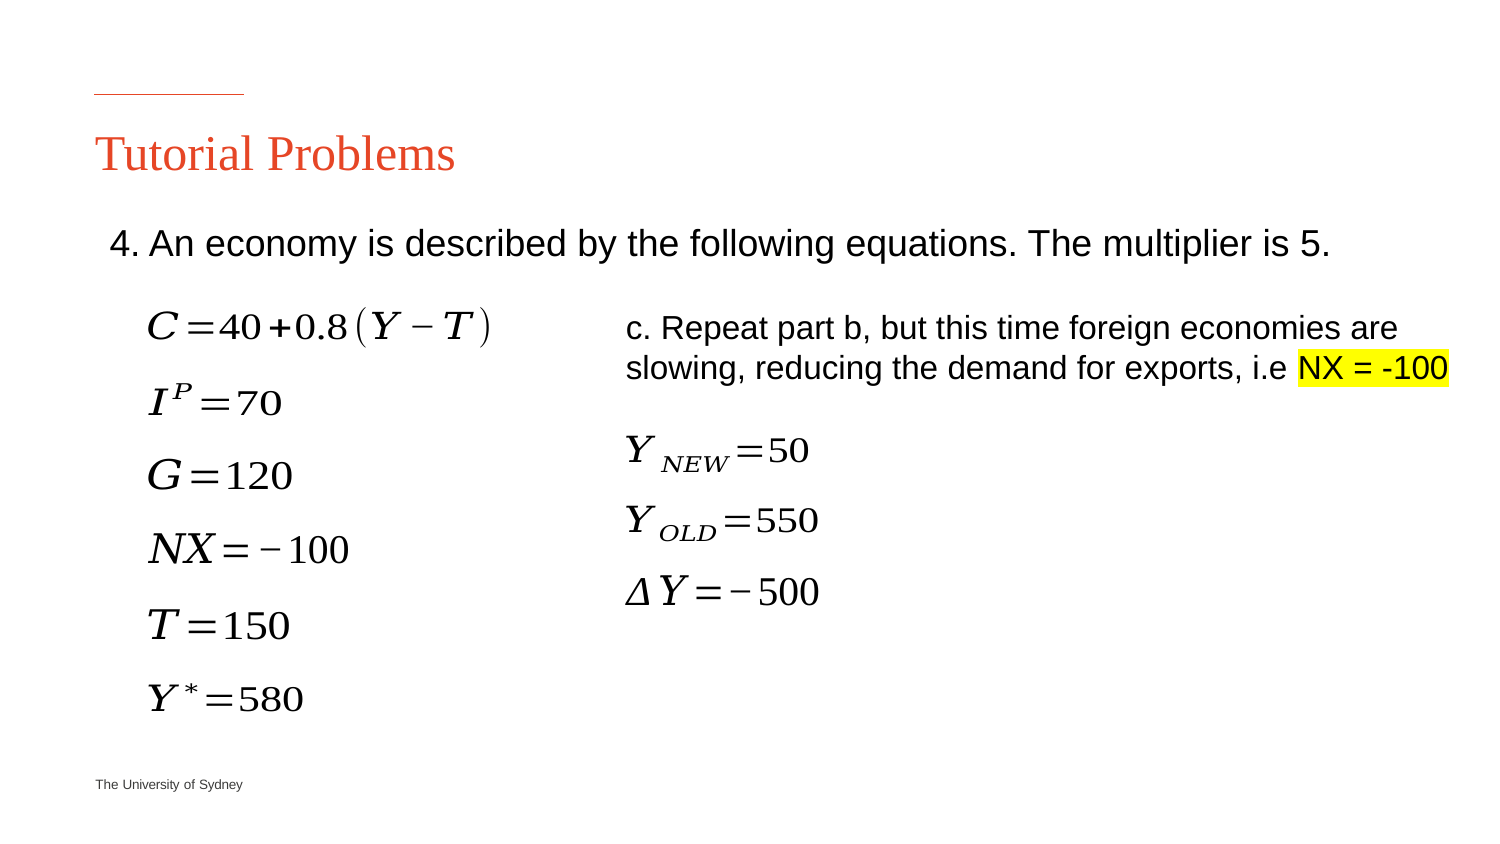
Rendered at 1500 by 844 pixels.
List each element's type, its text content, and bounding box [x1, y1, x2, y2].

title Tutorial Problems [94, 120, 1406, 211]
text_box c. Repeat part b, but this time foreign economies are slowing, reducing the demand for exports, i.e NX = -100 [611, 298, 1470, 394]
text_box 4. An economy is described by the following equations. The multiplier is 5. [94, 211, 1450, 272]
